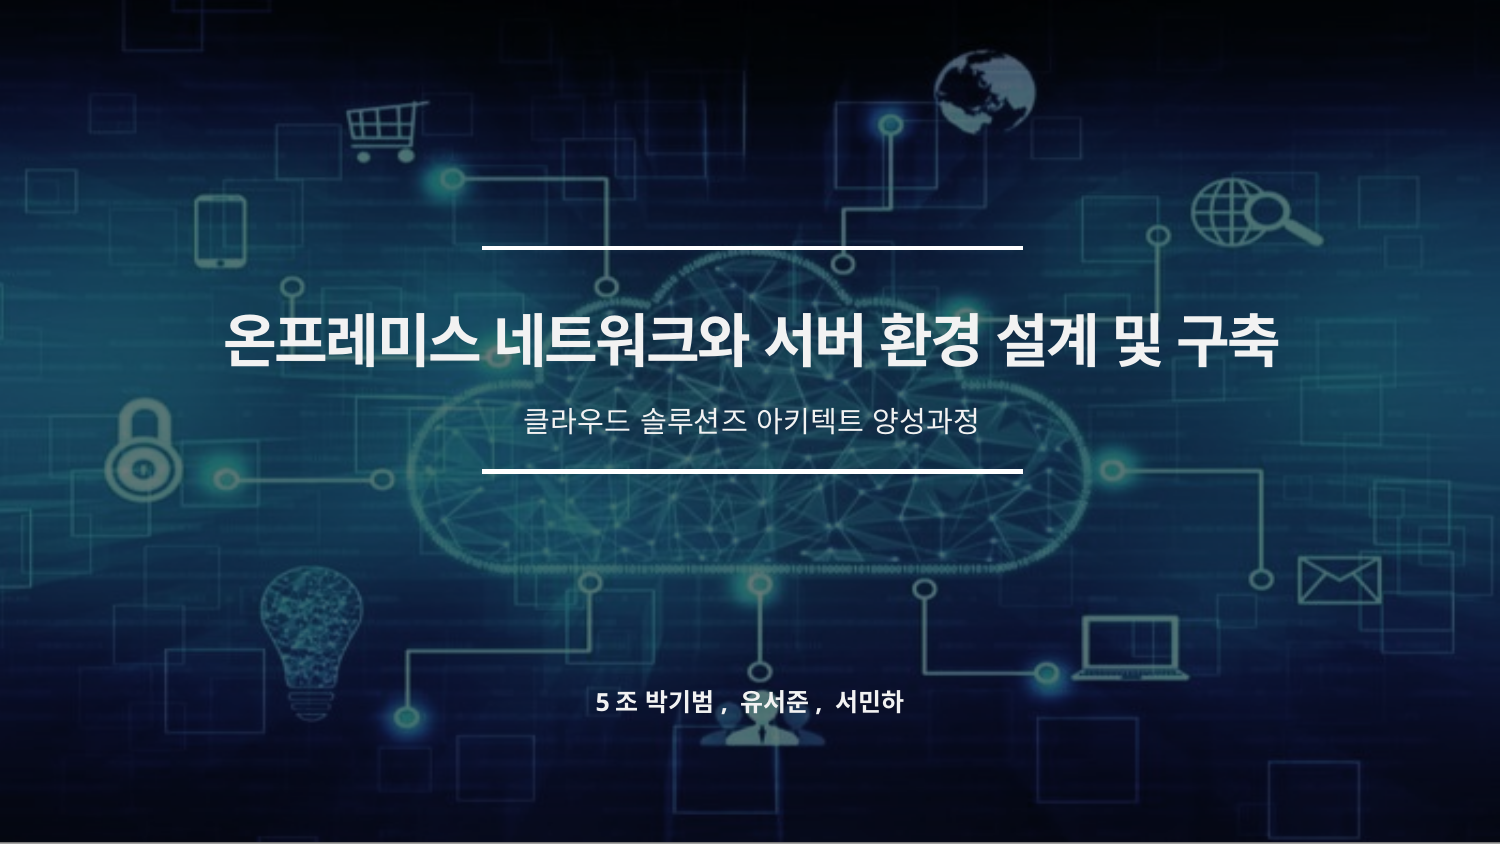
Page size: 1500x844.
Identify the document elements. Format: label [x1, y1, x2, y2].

text_box [203, 247, 1302, 472]
picture [0, 0, 1500, 843]
